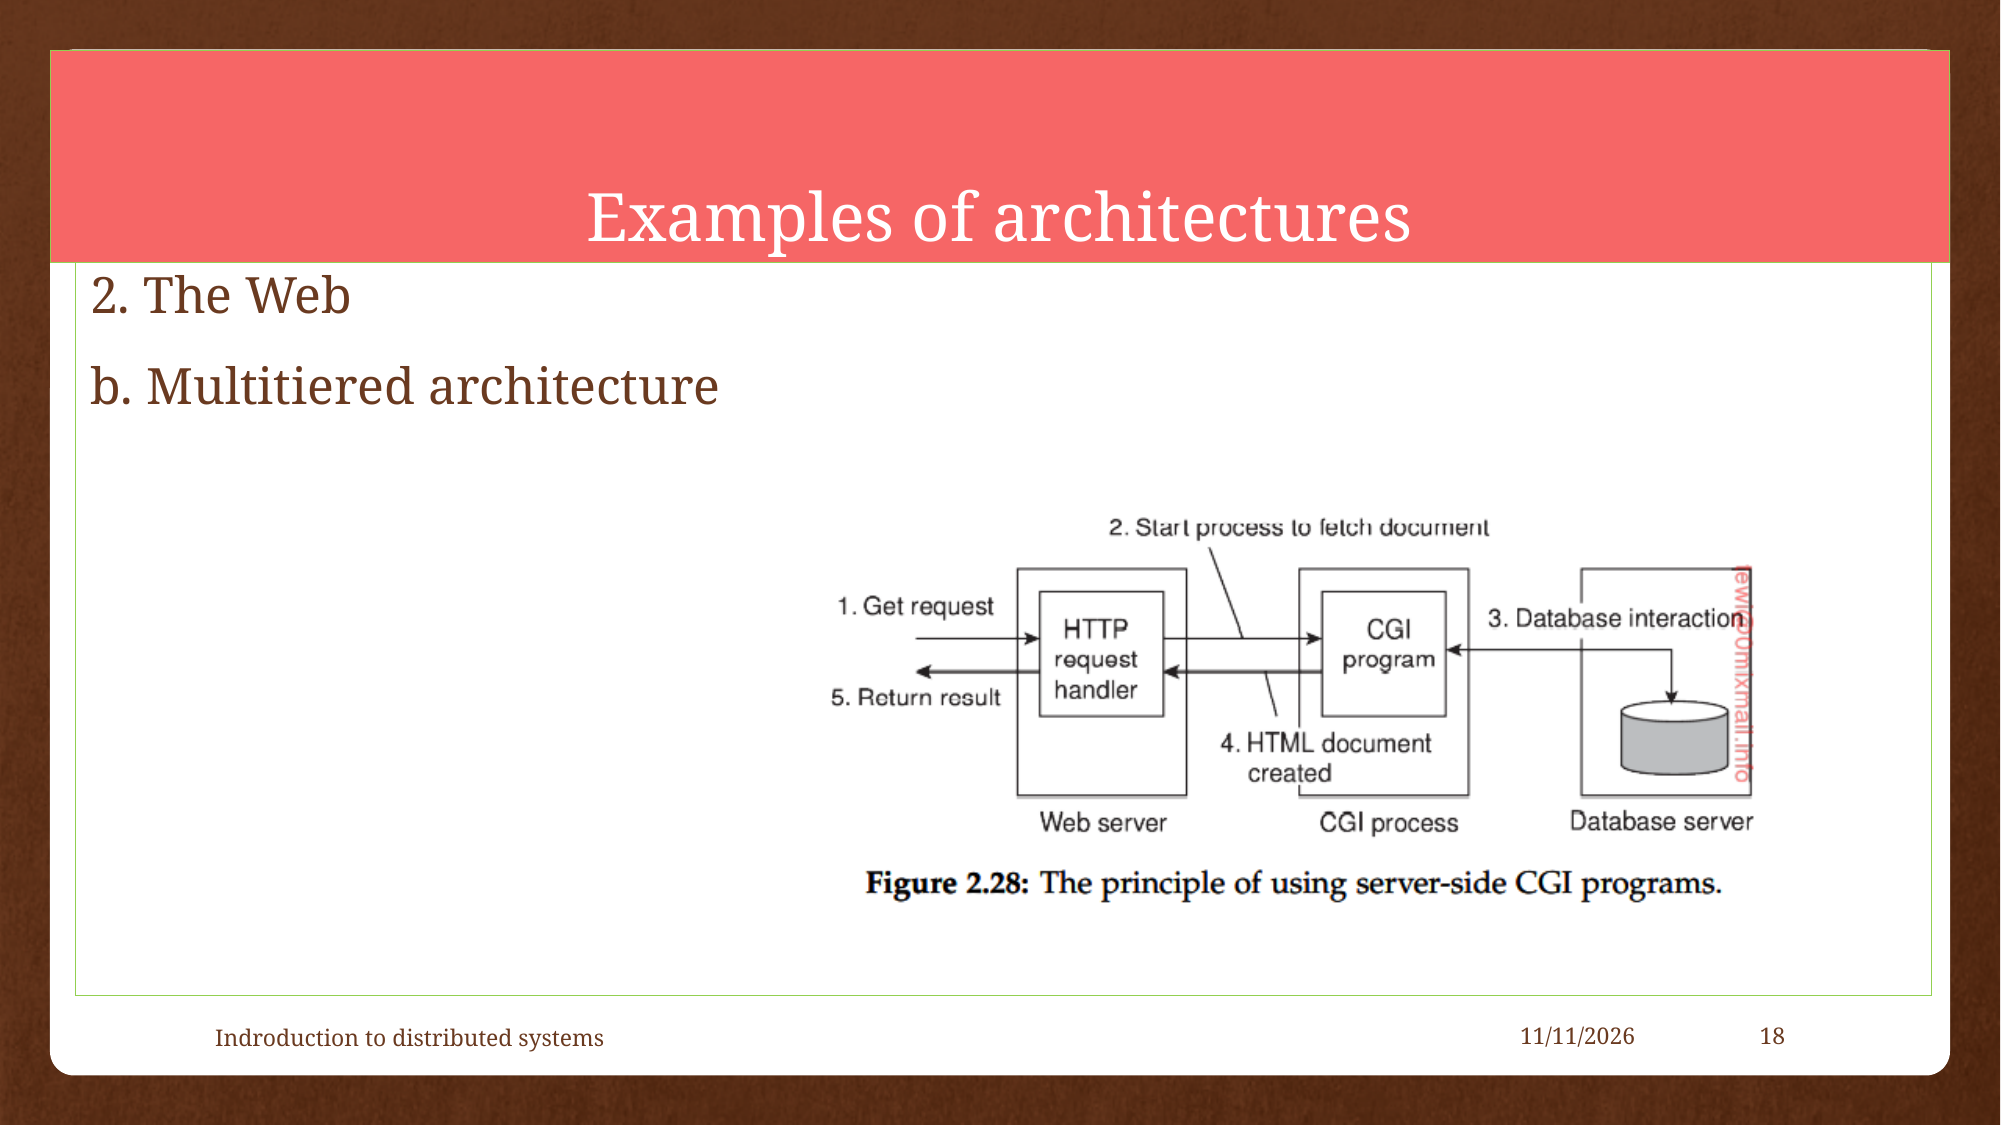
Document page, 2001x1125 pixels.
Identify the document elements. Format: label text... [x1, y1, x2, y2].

slide_number 18 [1683, 1012, 1800, 1063]
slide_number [1449, 1012, 1650, 1063]
list 2. The Web b. Multitiered architecture [75, 262, 1932, 996]
title Examples of architectures [50, 50, 1950, 263]
footer Indroduction to distributed systems [200, 1012, 1417, 1063]
picture [781, 502, 1846, 937]
